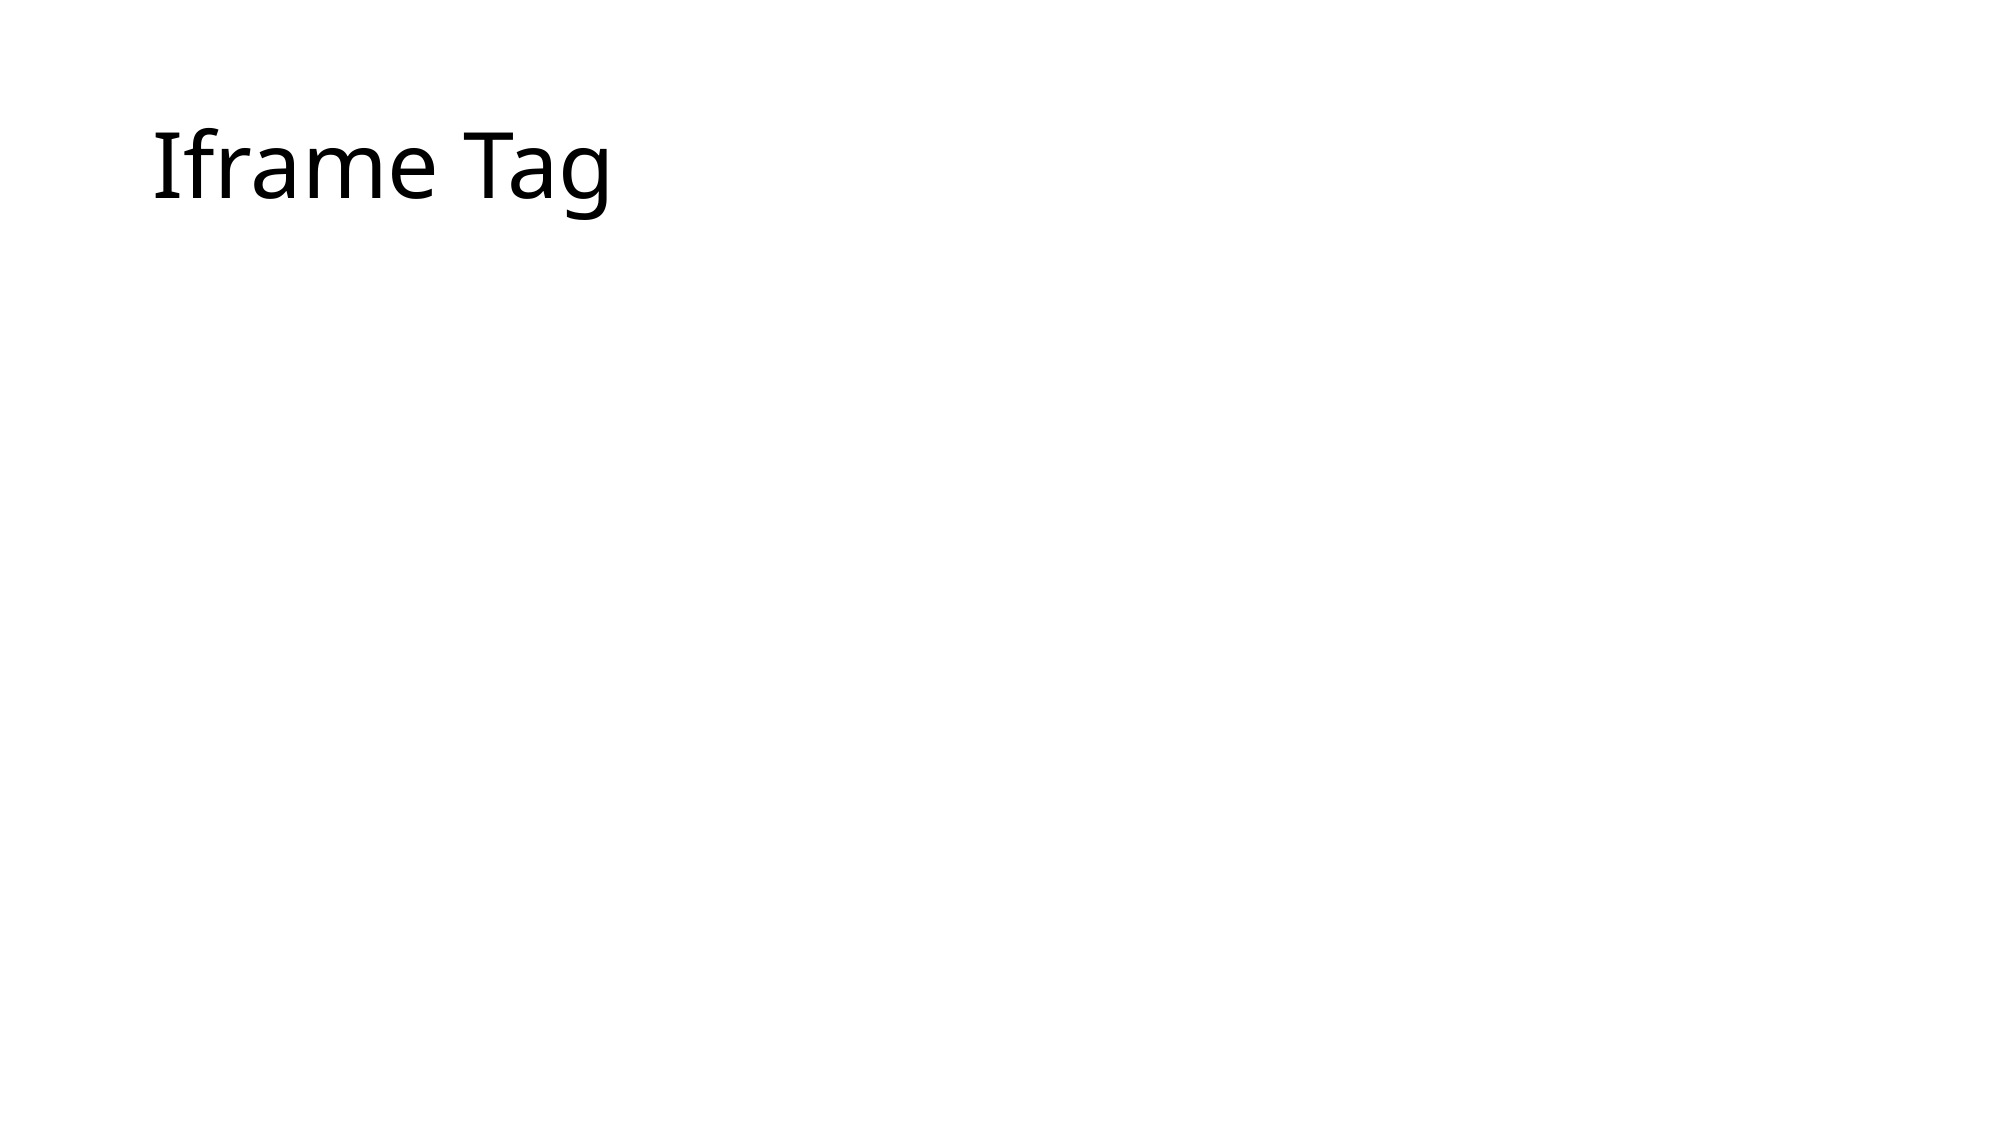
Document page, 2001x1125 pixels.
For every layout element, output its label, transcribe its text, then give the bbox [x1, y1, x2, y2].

title Iframe Tag [137, 59, 1863, 278]
